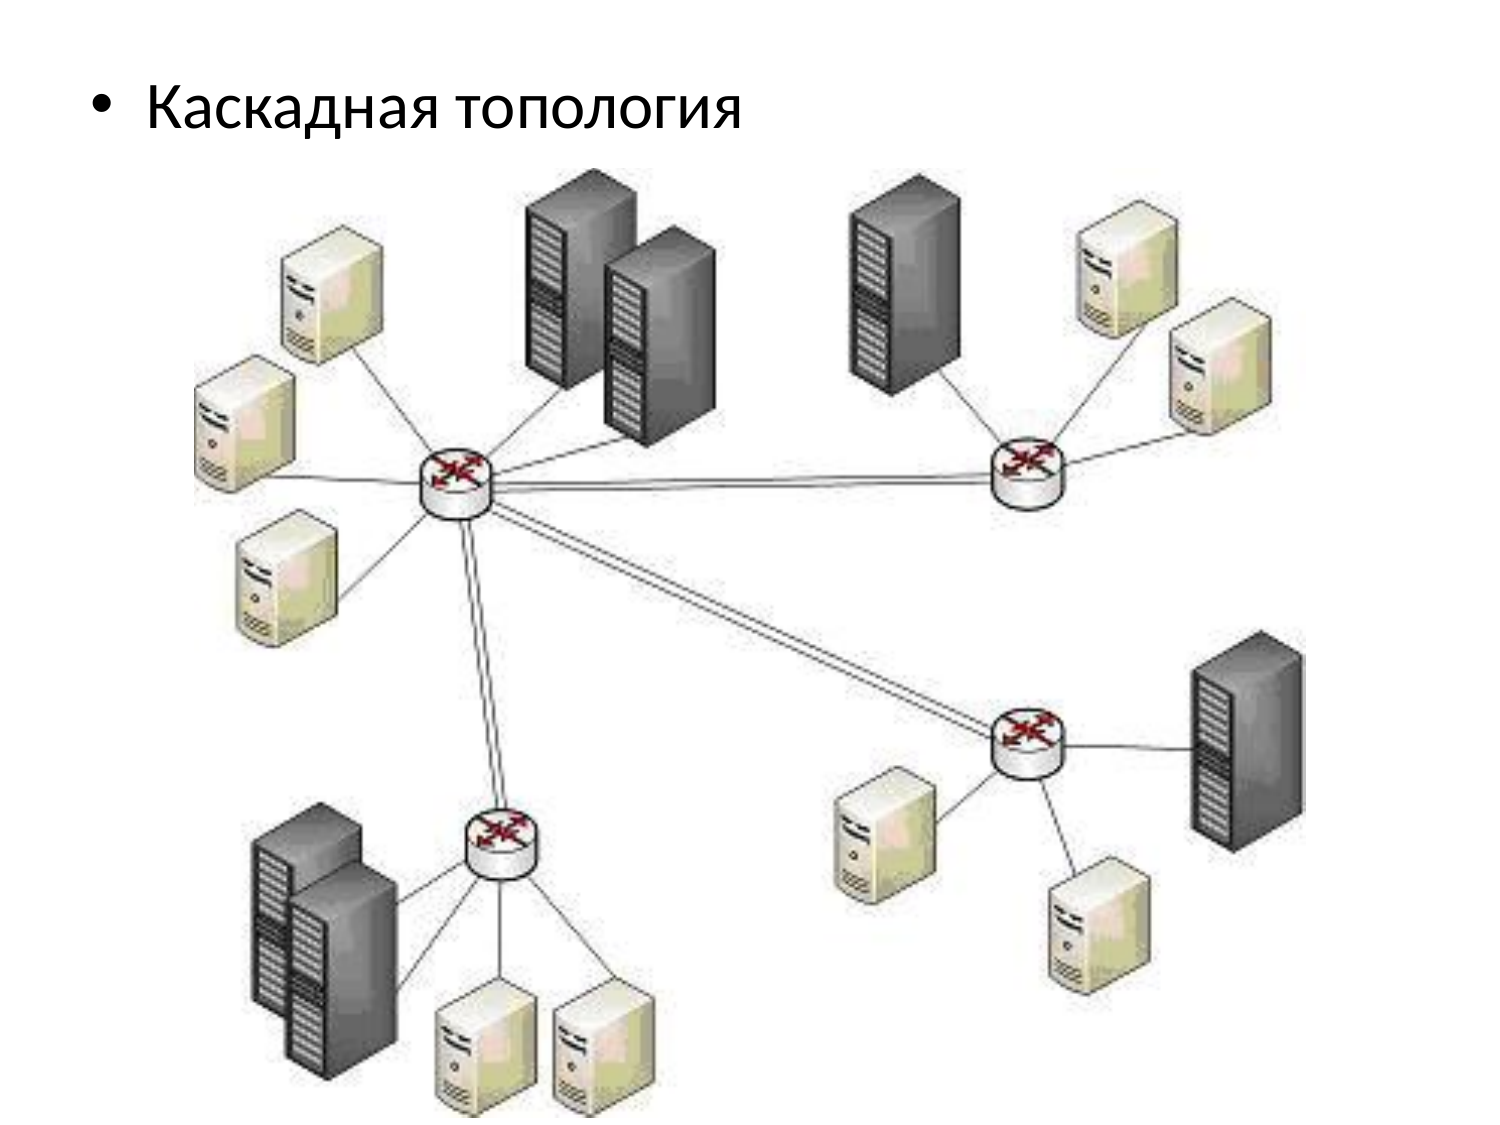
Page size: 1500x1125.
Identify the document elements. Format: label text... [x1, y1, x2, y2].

list Каскадная топология [75, 54, 1425, 1005]
picture [194, 168, 1306, 1118]
